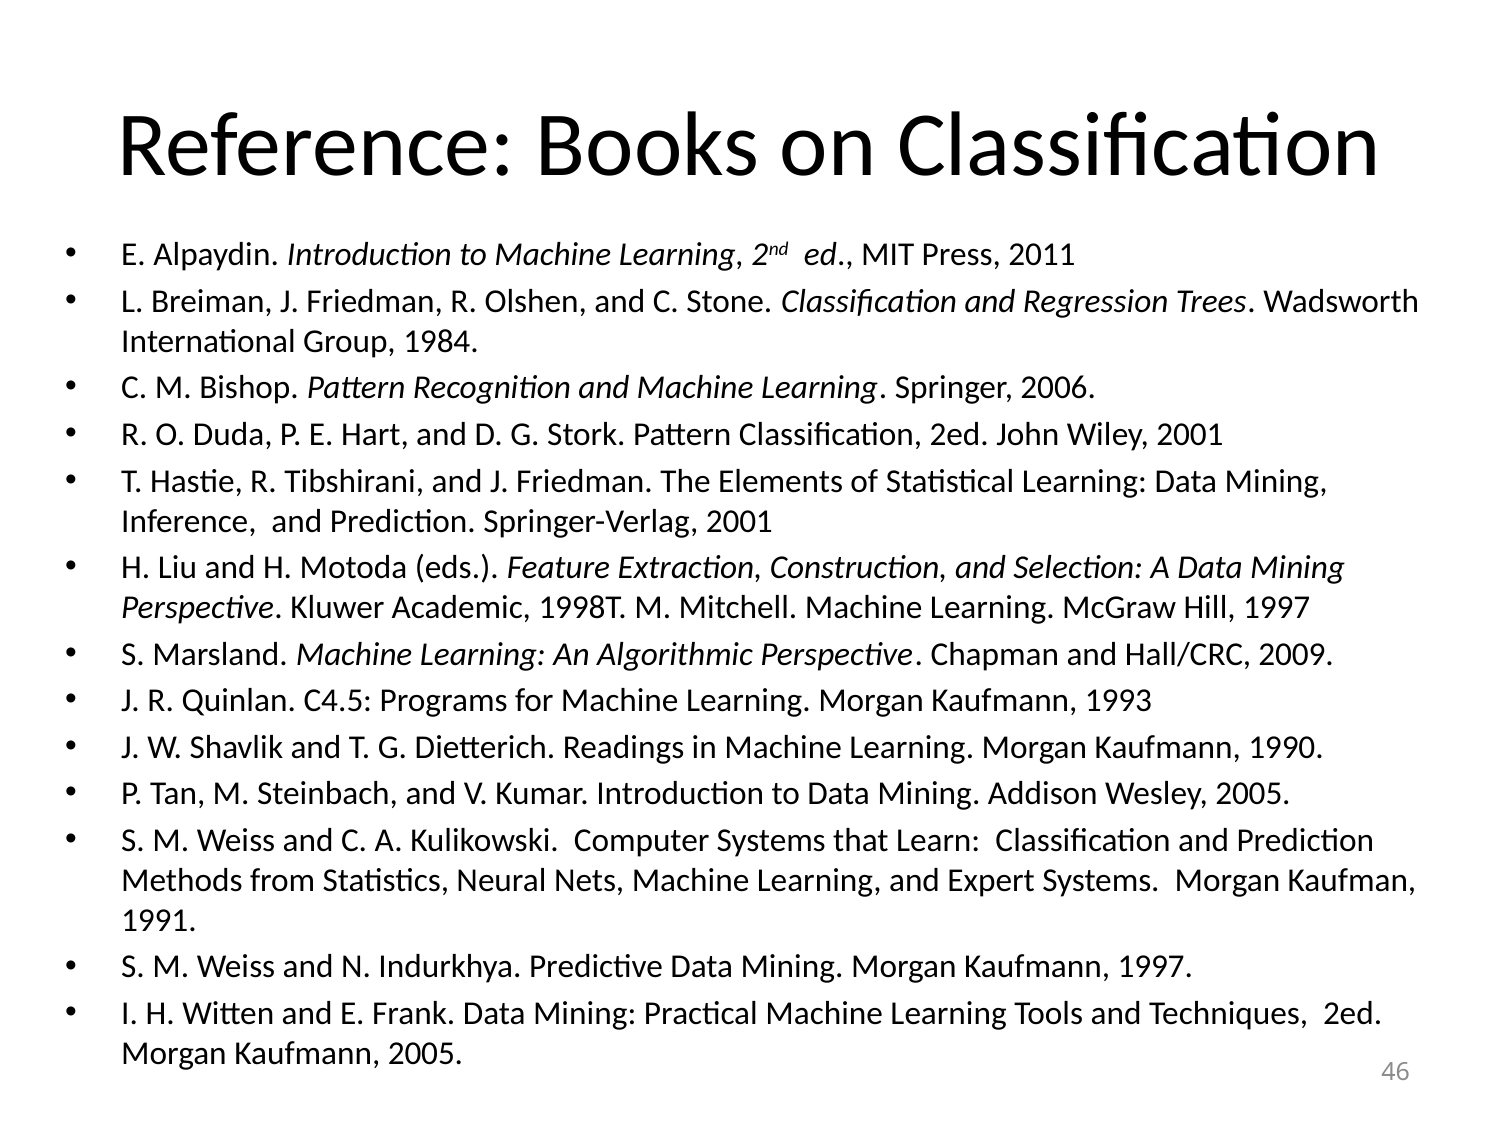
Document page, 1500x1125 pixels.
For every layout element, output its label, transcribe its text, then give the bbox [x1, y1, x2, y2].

slide_number 46 [1074, 1042, 1425, 1103]
title Reference: Books on Classification [75, 45, 1425, 224]
list E. Alpaydin. Introduction to Machine Learning, 2nd ed., MIT Press, 2011 L. Breiman, J. Friedman, R. Olshen, and C. Stone. Classification and Regression Trees. Wadsworth International Group, 1984. C. M. Bishop. Pattern Recognition and Machine Learning. Springer, 2006. R. O. Duda, P. E. Hart, and D. G. Stork. Pattern Classification, 2ed. John Wiley, 2001 T. Hastie, R. Tibshirani, and J. Friedman. The Elements of Statistical Learning: Data Mining, Inference, and Prediction. Springer-Verlag, 2001 H. Liu and H. Motoda (eds.). Feature Extraction, Construction, and Selection: A Data Mining Perspective. Kluwer Academic, 1998T. M. Mitchell. Machine Learning. McGraw Hill, 1997 S. Marsland. Machine Learning: An Algorithmic Perspective. Chapman and Hall/CRC, 2009. J. R. Quinlan. C4.5: Programs for Machine Learning. Morgan Kaufmann, 1993 J. W. Shavlik and T. G. Dietterich. Readings in Machine Learning. Morgan Kaufmann, 1990. P. Tan, M. Steinbach, and V. Kumar. Introduction to Data Mining. Addison Wesley, 2005. S. M. Weiss and C. A. Kulikowski. Computer Systems that Learn: Classification and Prediction Methods from Statistics, Neural Nets, Machine Learning, and Expert Systems. Morgan Kaufman, 1991. S. M. Weiss and N. Indurkhya. Predictive Data Mining. Morgan Kaufmann, 1997. I. H. Witten and E. Frank. Data Mining: Practical Machine Learning Tools and Techniques, 2ed. Morgan Kaufmann, 2005. [50, 224, 1438, 1100]
